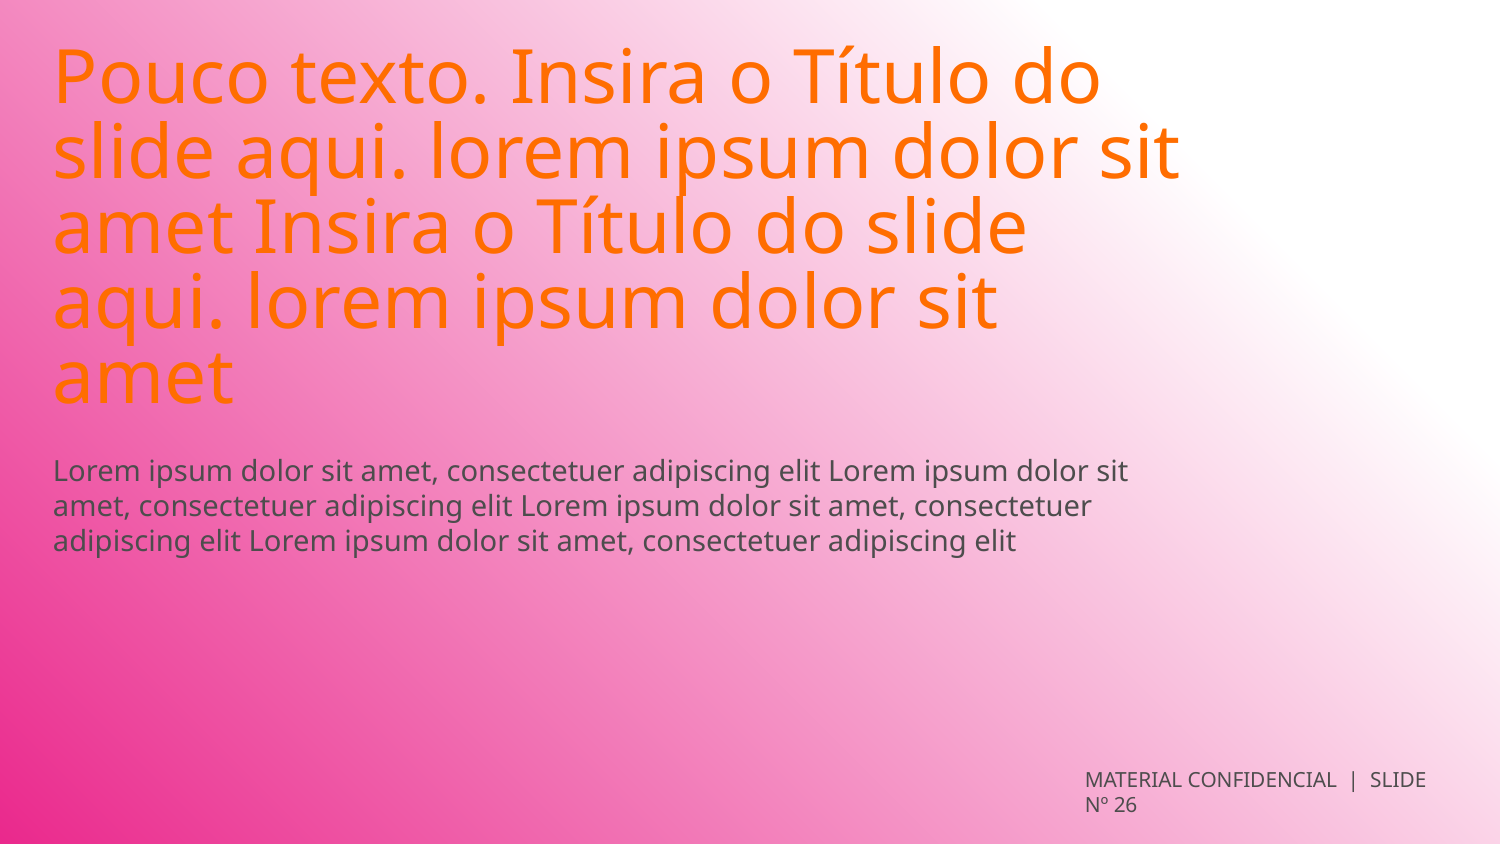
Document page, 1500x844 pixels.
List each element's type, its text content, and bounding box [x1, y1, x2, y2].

title Pouco texto. Insira o Título do slide aqui. lorem ipsum dolor sit amet Insira o Título do slide aqui. lorem ipsum dolor sit amet [52, 43, 1199, 419]
list Lorem ipsum dolor sit amet, consectetuer adipiscing elit Lorem ipsum dolor sit amet, consectetuer adipiscing elit Lorem ipsum dolor sit amet, consectetuer adipiscing elit Lorem ipsum dolor sit amet, consectetuer adipiscing elit [52, 452, 1199, 557]
slide_number MATERIAL CONFIDENCIAL | SLIDE Nº 26 [1084, 766, 1435, 812]
